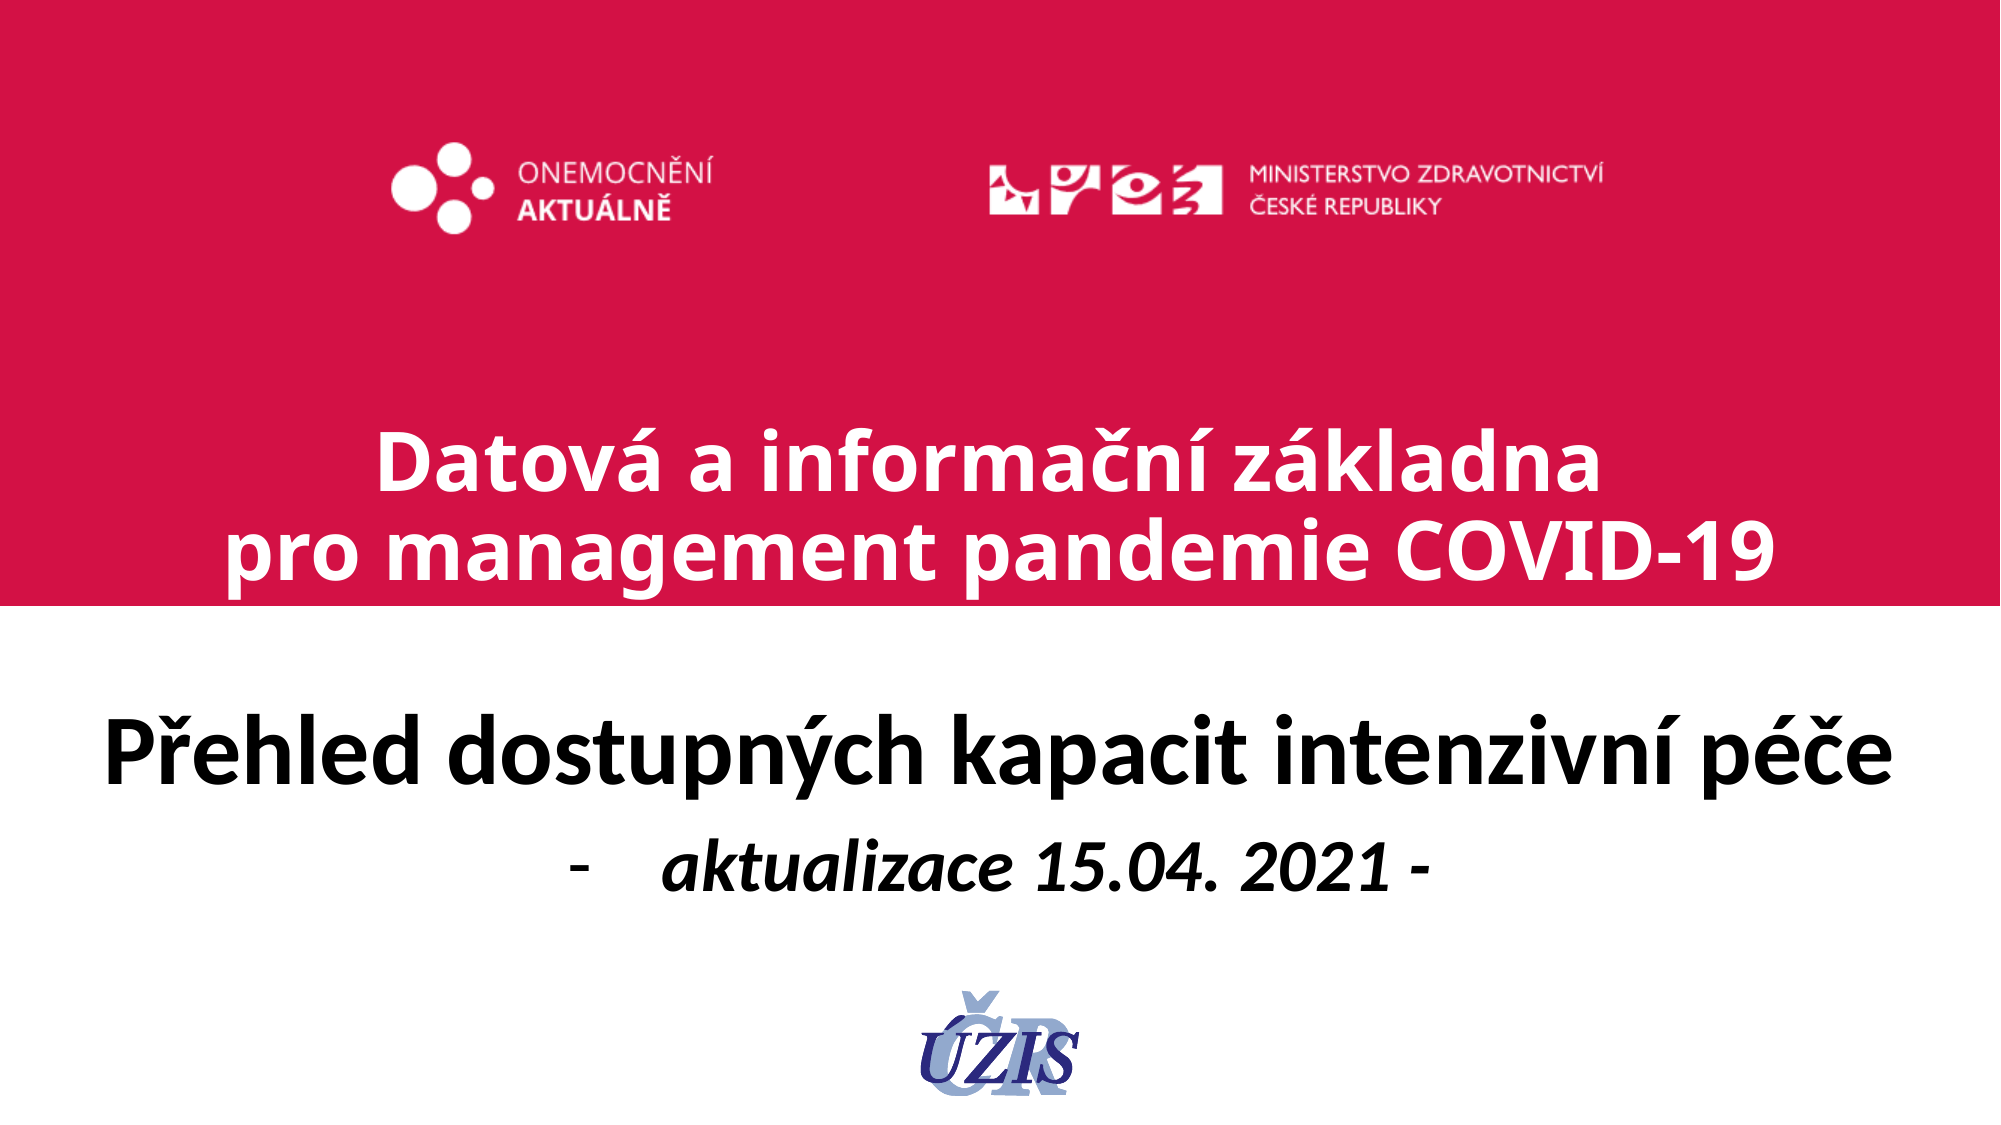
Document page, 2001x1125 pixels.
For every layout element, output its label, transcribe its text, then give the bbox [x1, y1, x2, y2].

title Datová a informační základna pro management pandemie COVID-19 [0, 410, 2000, 606]
subtitle Přehled dostupných kapacit intenzivní péče aktualizace 15.04. 2021 - [69, 674, 1931, 932]
